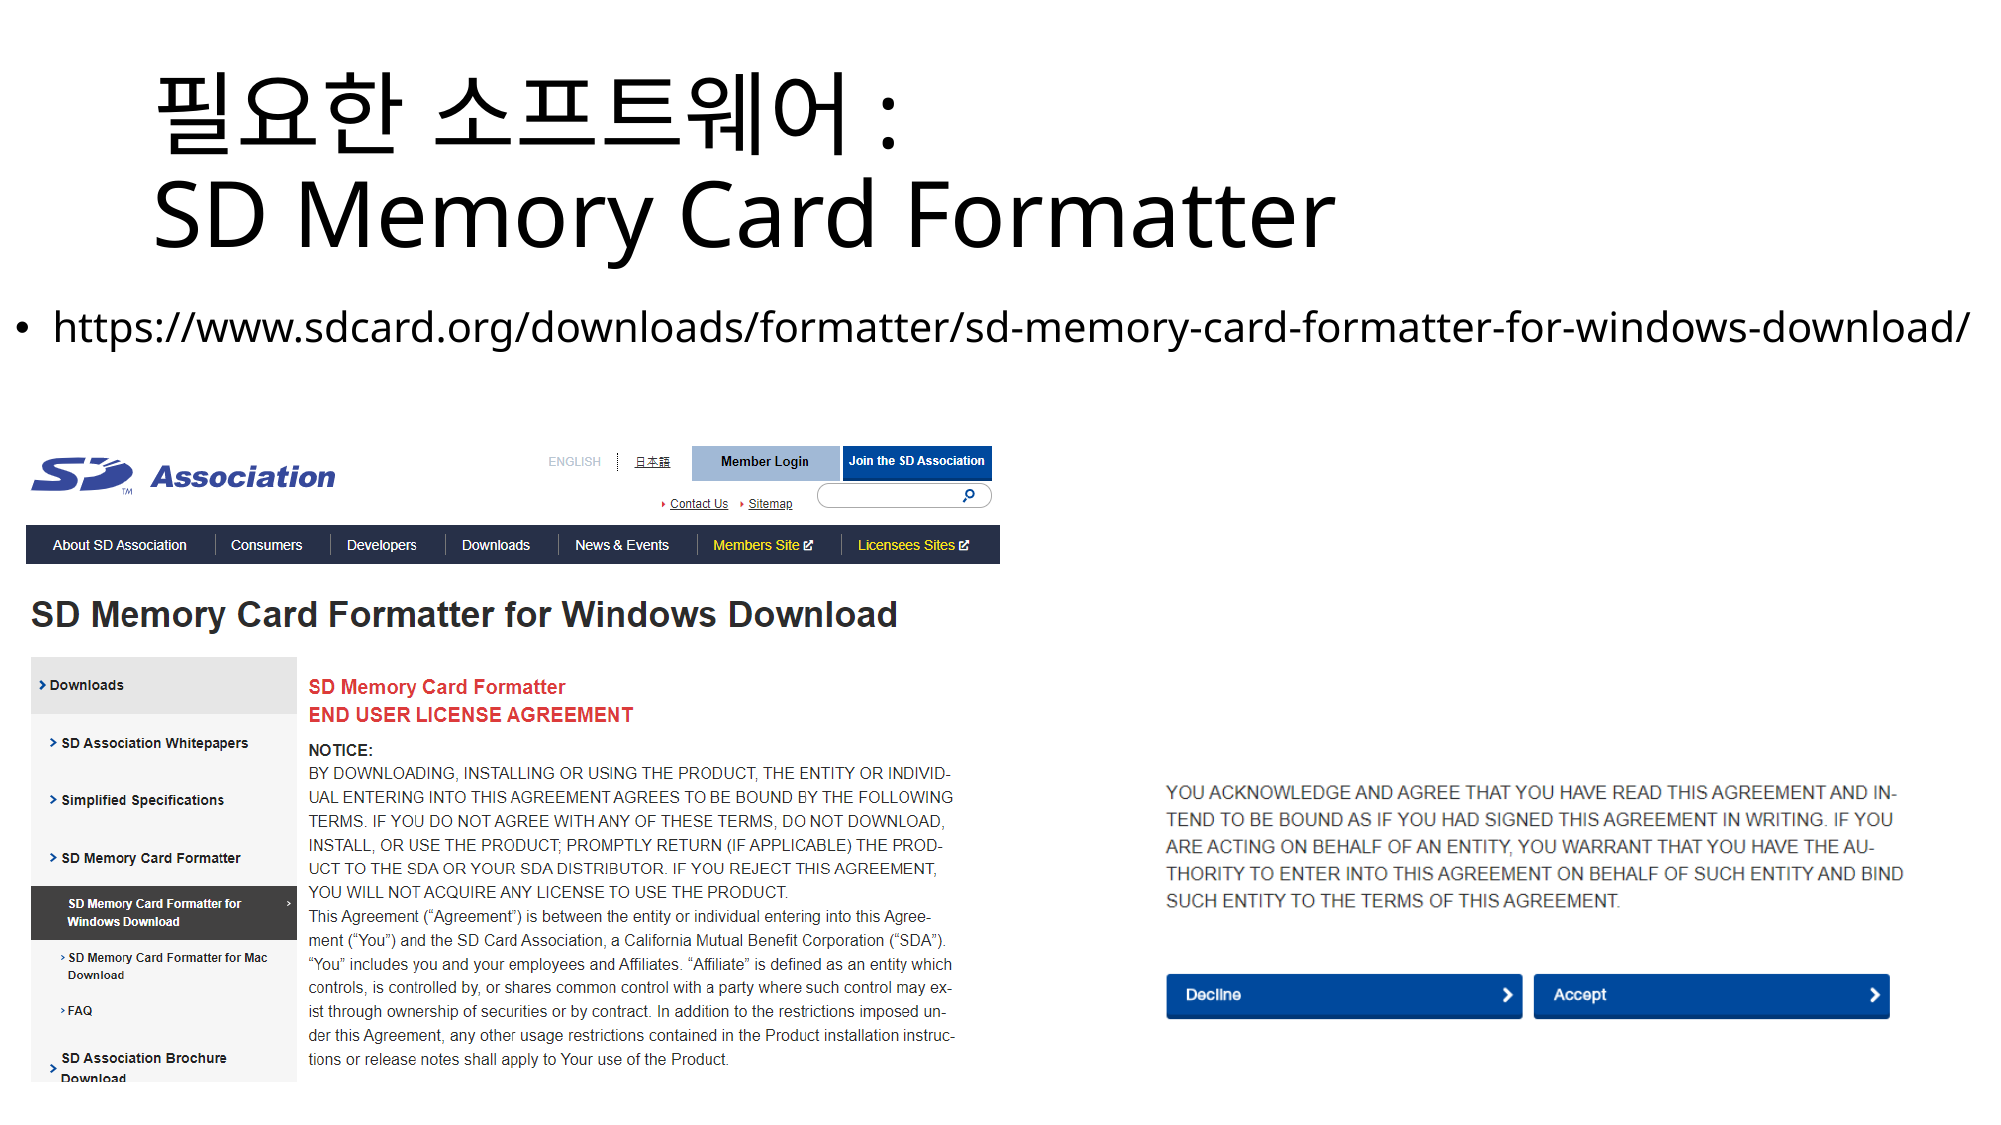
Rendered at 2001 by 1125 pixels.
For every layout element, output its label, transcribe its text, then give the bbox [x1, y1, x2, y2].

list https://www.sdcard.org/downloads/formatter/sd-memory-card-formatter-for-windows-download/ [0, 299, 2000, 362]
title 필요한 소프트웨어: SD Memory Card Formatter [137, 59, 1863, 278]
picture [1045, 763, 1917, 1044]
picture [26, 446, 1000, 1082]
